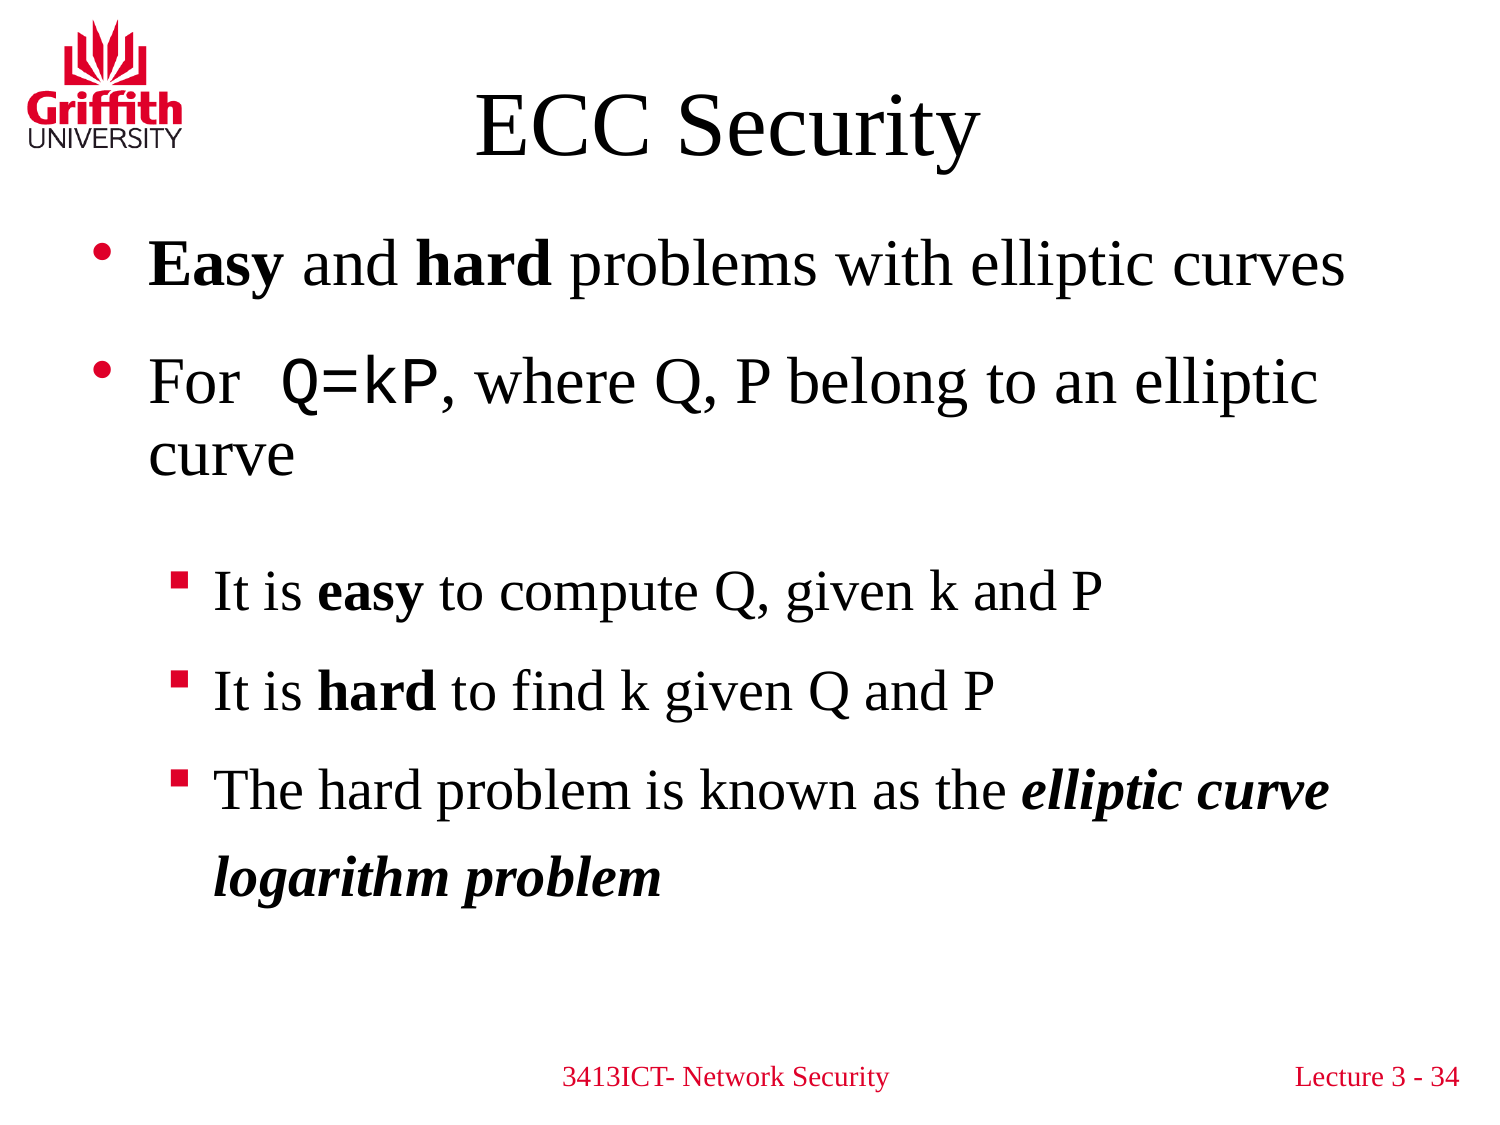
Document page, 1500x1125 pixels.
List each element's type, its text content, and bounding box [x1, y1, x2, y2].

picture [23, 15, 186, 151]
list Easy and hard problems with elliptic curves For Q=kP, where Q, P belong to an elliptic curve It is easy to compute Q, given k and P It is hard to find k given Q and P The hard problem is known as the elliptic curve logarithm problem [76, 219, 1428, 977]
slide_number Lecture 3 - 34 [1049, 1049, 1476, 1101]
title ECC Security [187, 24, 1271, 213]
footer 3413ICT- Network Security [430, 1049, 1022, 1101]
